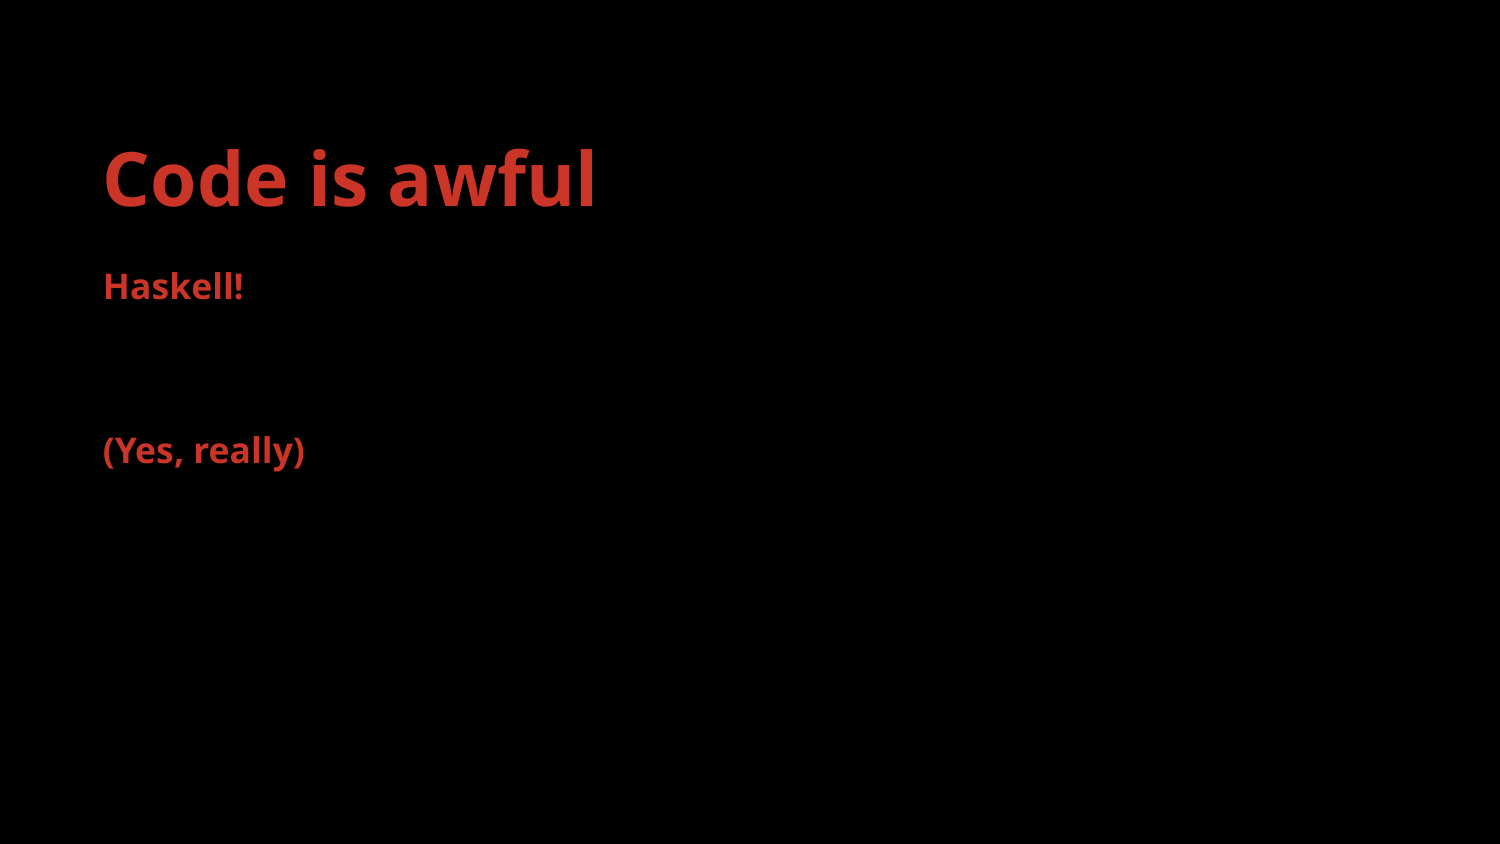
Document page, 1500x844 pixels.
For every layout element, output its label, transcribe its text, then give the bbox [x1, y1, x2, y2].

title Code is awful [87, 116, 941, 242]
title Haskell! (Yes, really) [87, 242, 941, 746]
